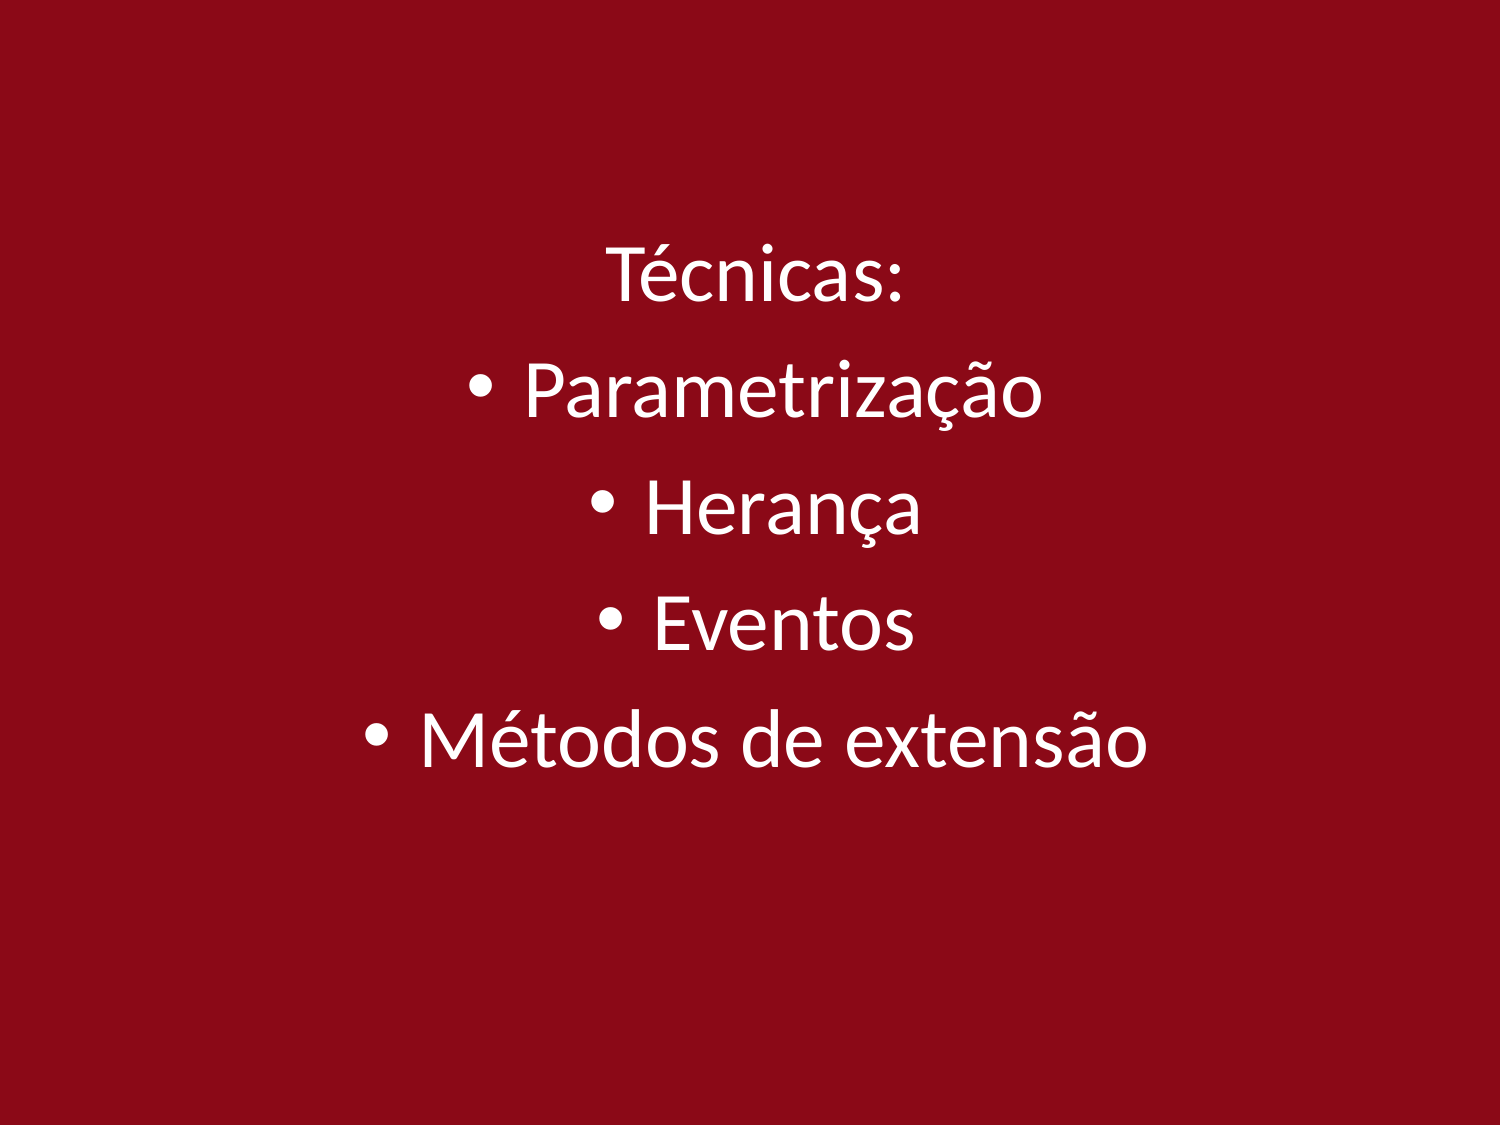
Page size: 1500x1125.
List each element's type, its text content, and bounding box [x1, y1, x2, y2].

list Técnicas: Parametrização Herança Eventos Métodos de extensão [53, 113, 1459, 1005]
